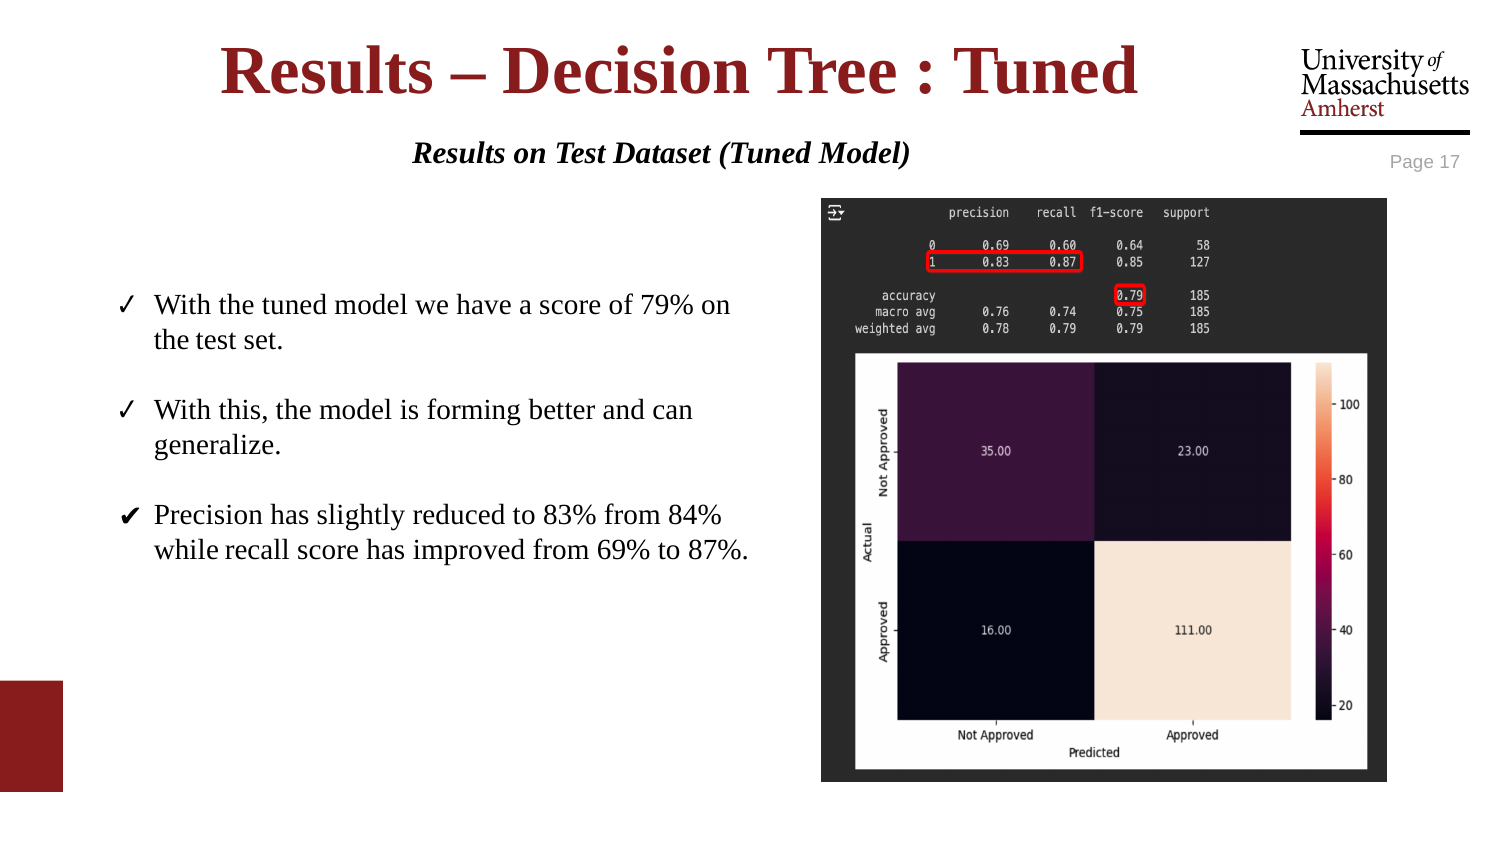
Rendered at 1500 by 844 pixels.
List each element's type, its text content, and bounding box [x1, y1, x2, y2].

picture [820, 198, 1387, 782]
title Results – Decision Tree : Tuned [77, 16, 1284, 127]
text_box With the tuned model we have a score of 79% on the test set. With this, the model is forming better and can generalize. Precision has slightly reduced to 83% from 84% while recall score has improved from 69% to 87%. [107, 279, 786, 641]
slide_number Page ‹#› [1301, 138, 1472, 184]
text_box Results on Test Dataset (Tuned Model) [400, 126, 927, 176]
picture [1300, 48, 1470, 117]
